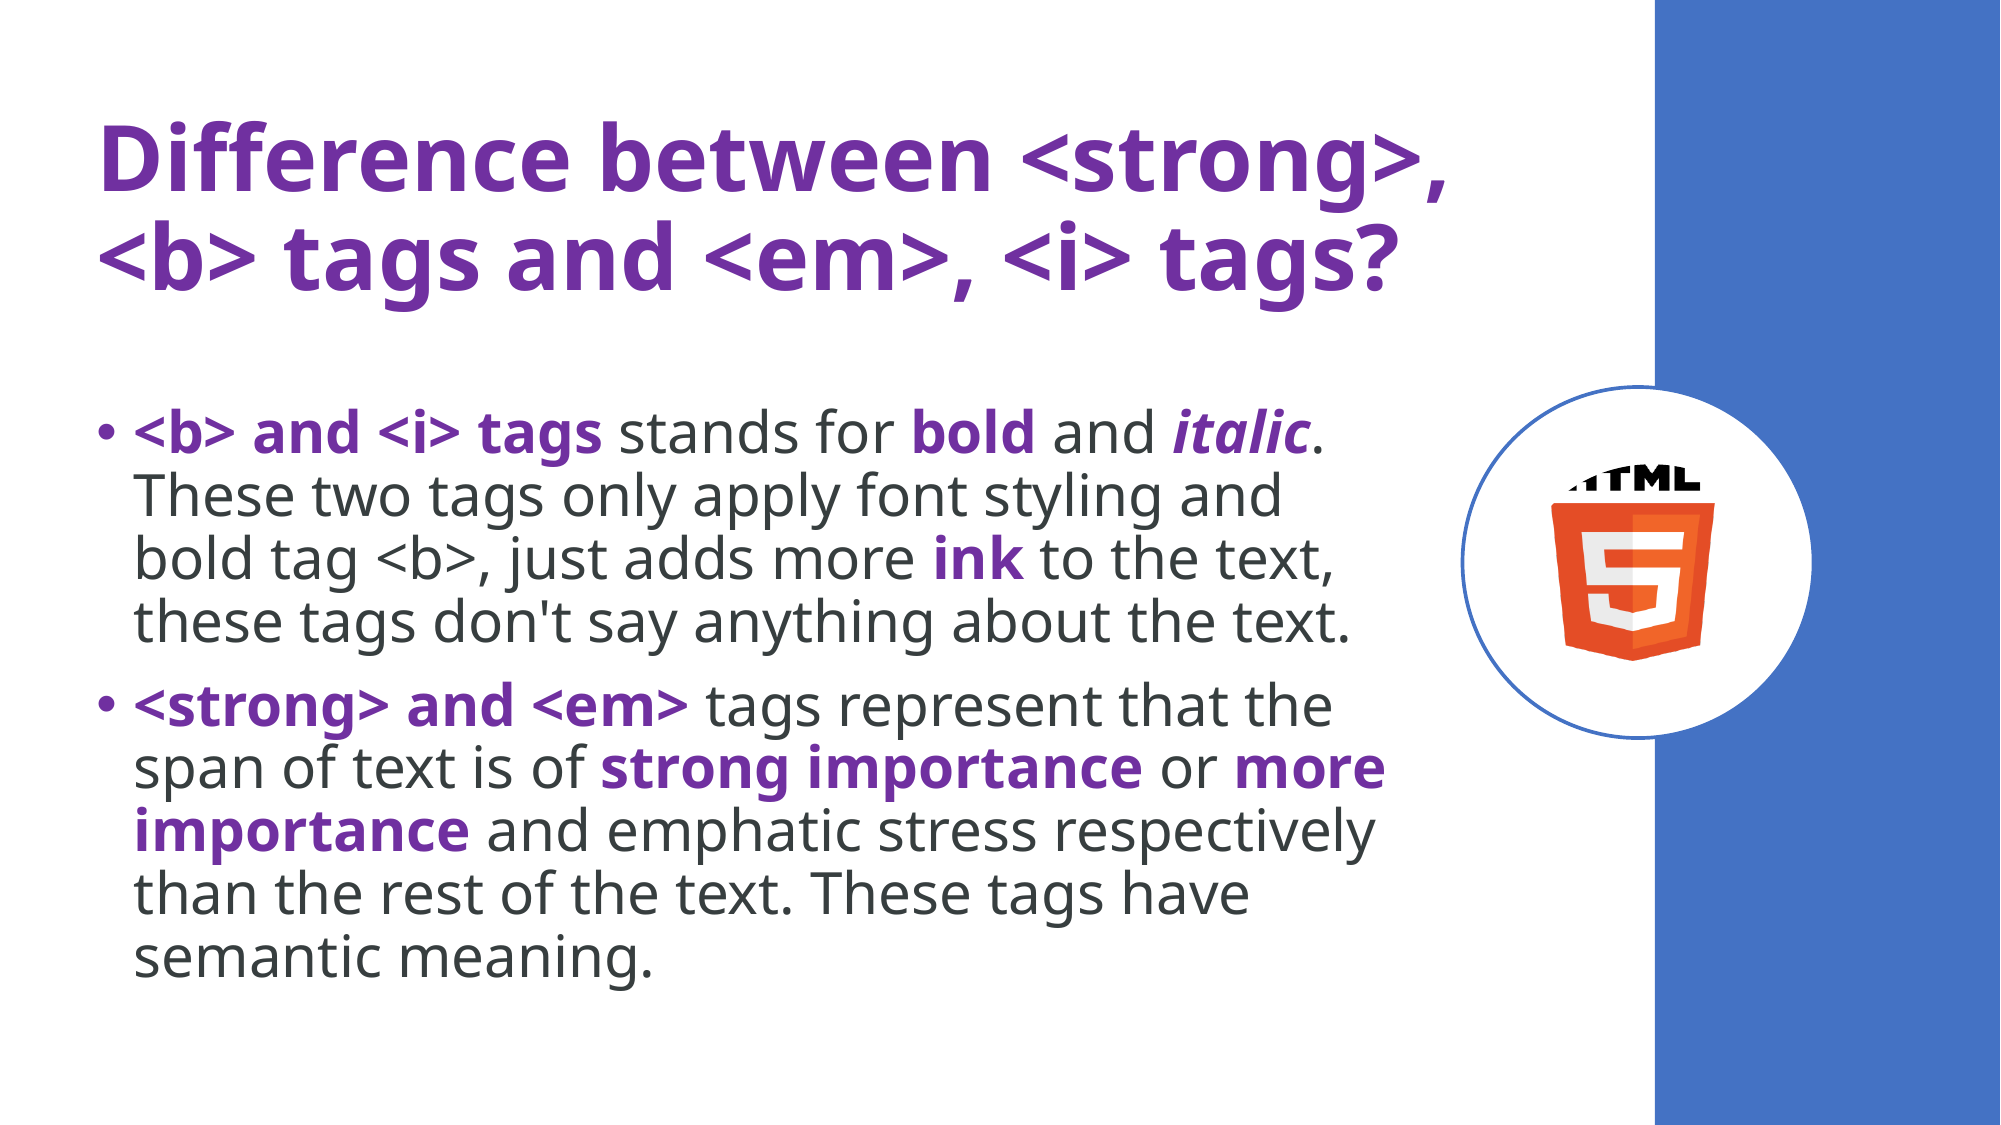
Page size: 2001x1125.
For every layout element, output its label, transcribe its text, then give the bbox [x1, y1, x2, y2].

text_box [1461, 385, 1815, 740]
title Difference between <strong>, <b> tags and <em>, <i> tags? [81, 102, 1502, 321]
text_box [1654, 0, 2000, 1125]
list <b> and <i> tags stands for bold and italic. These two tags only apply font styling and bold tag <b>, just adds more ink to the text, these tags don't say anything about the text. <strong> and <em> tags represent that the span of text is of strong importance or more importance and emphatic stress respectively than the rest of the text. These tags have semantic meaning. [81, 351, 1433, 1042]
picture [1517, 464, 1748, 661]
